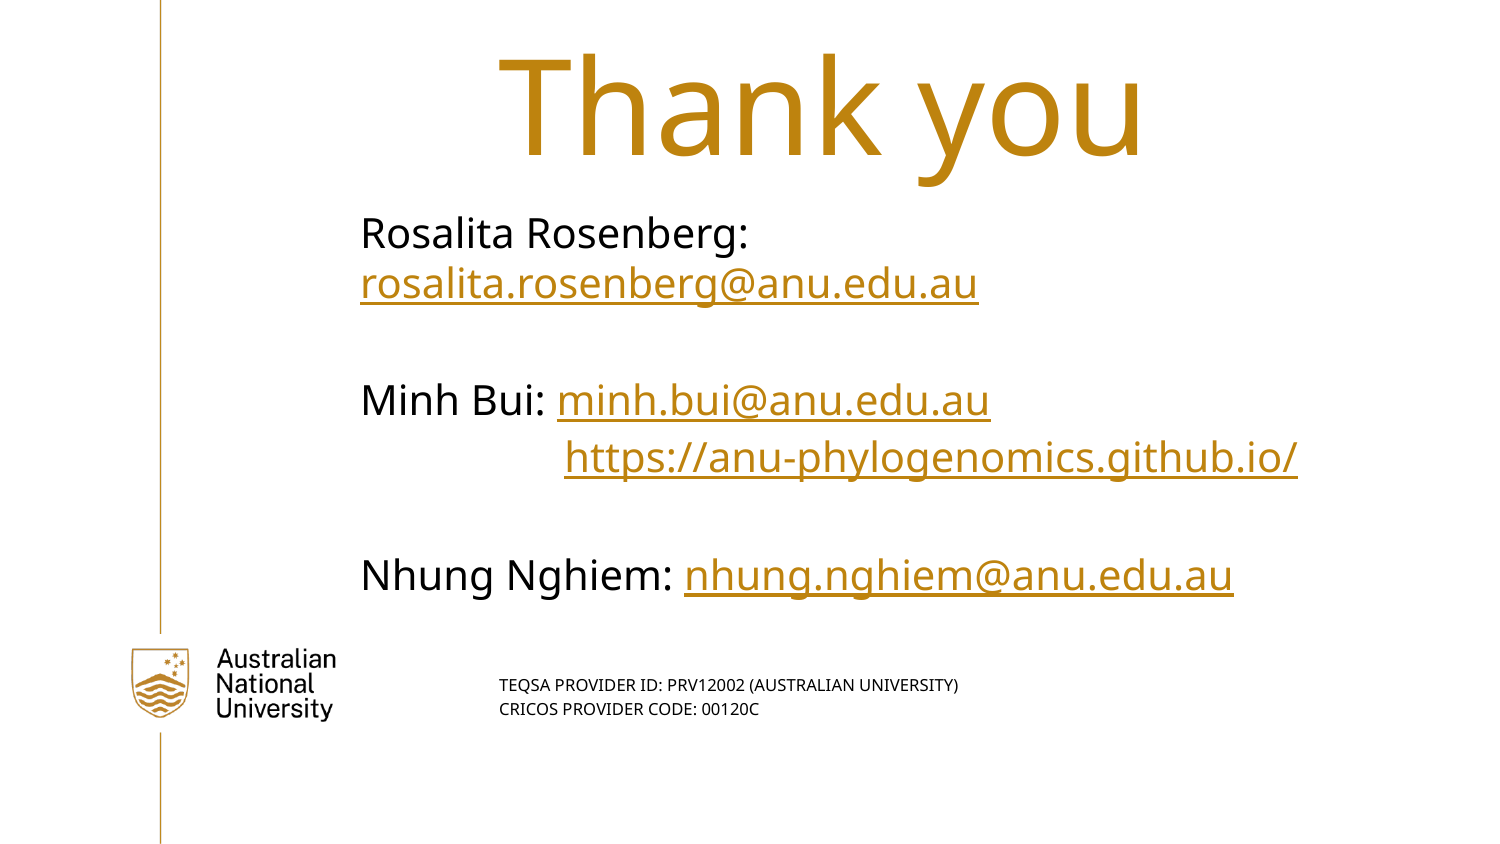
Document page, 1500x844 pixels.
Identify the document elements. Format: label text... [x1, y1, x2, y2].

picture [90, 0, 376, 844]
title Thank you [499, 53, 1378, 193]
list Rosalita Rosenberg: rosalita.rosenberg@anu.edu.au Minh Bui: minh.bui@anu.edu.au https://anu-phylogenomics.github.io/ Nhung Nghiem: nhung.nghiem@anu.edu.au [360, 206, 1378, 563]
